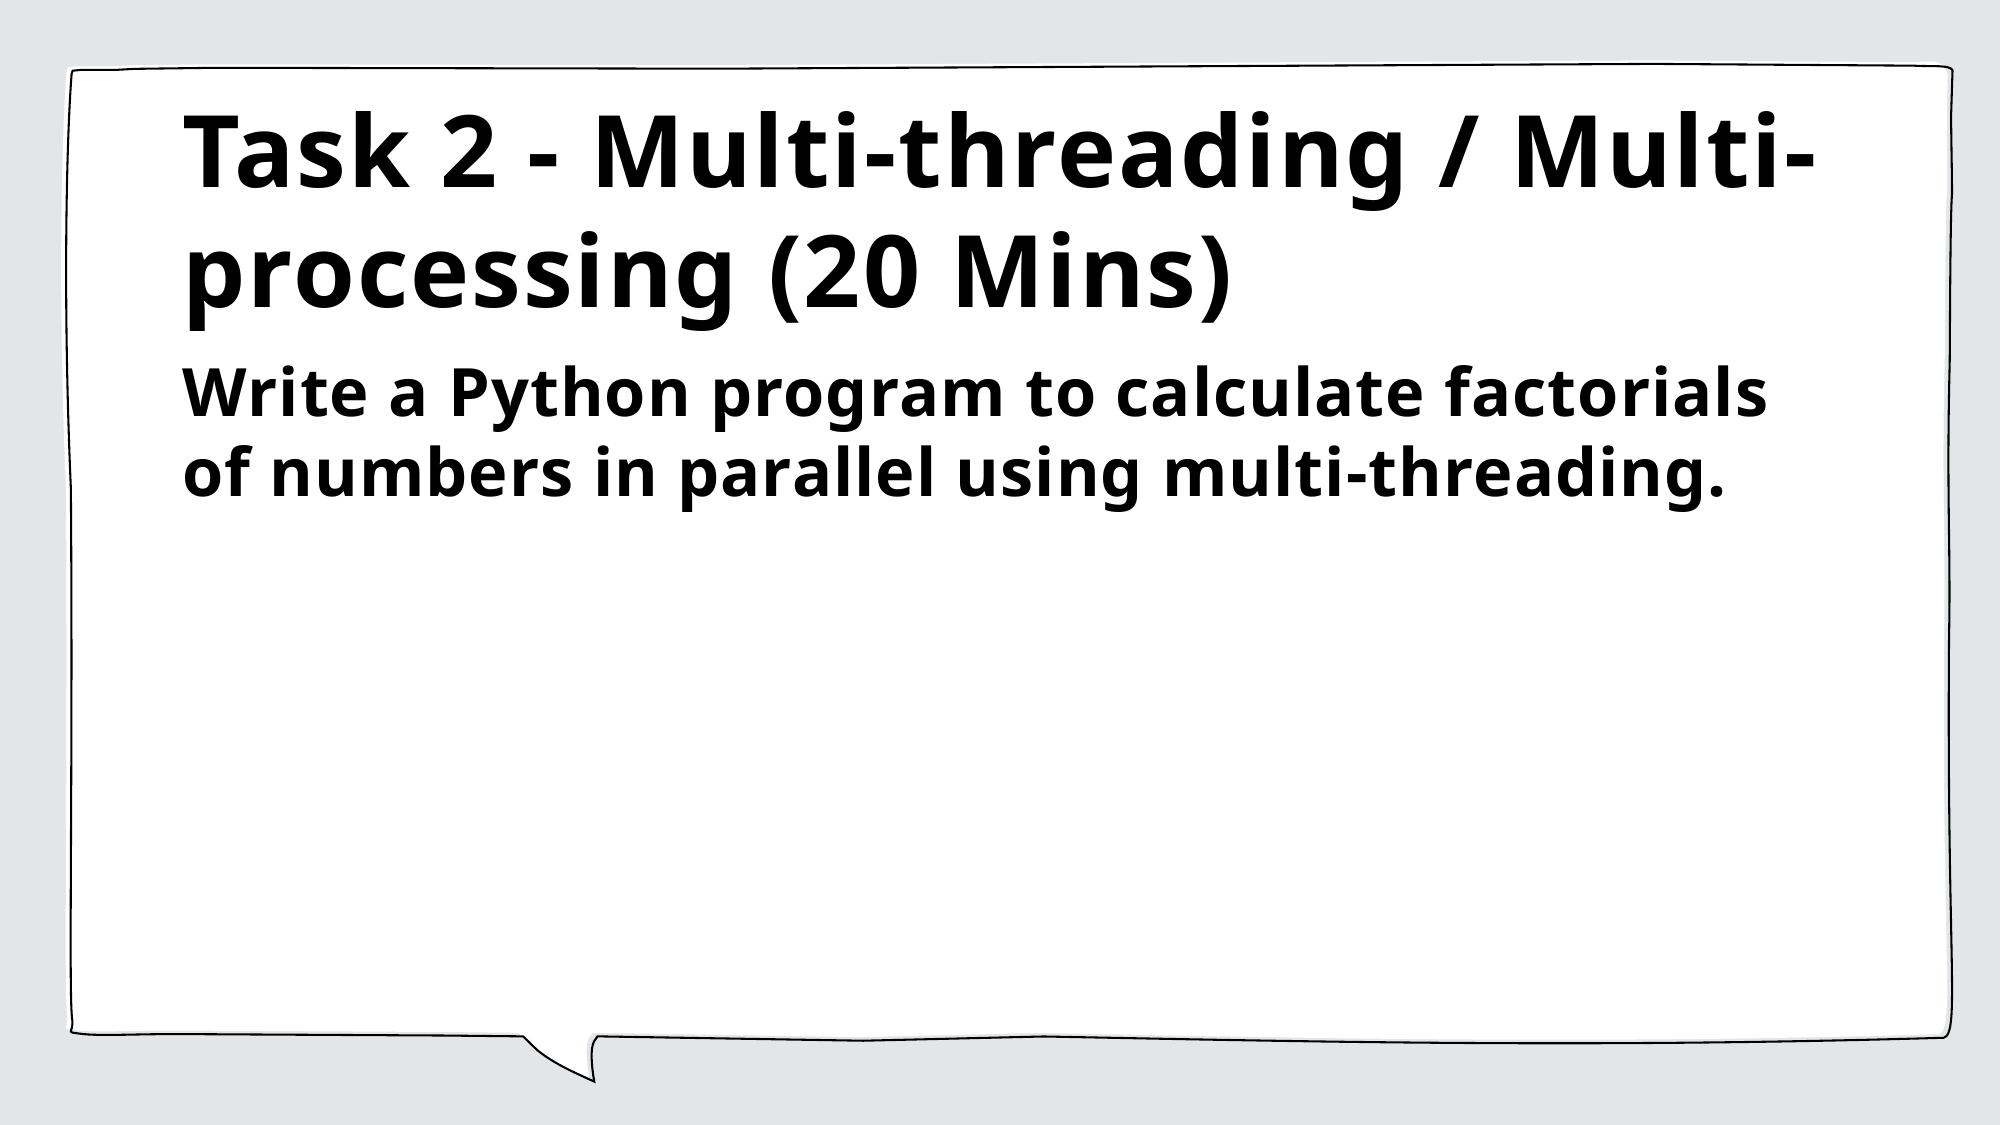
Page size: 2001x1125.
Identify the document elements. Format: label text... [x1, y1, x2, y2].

title Task 2 - Multi-threading / Multi-processing (20 Mins) [167, 91, 1863, 324]
list Write a Python program to calculate factorials of numbers in parallel using multi-threading. [167, 342, 1863, 971]
